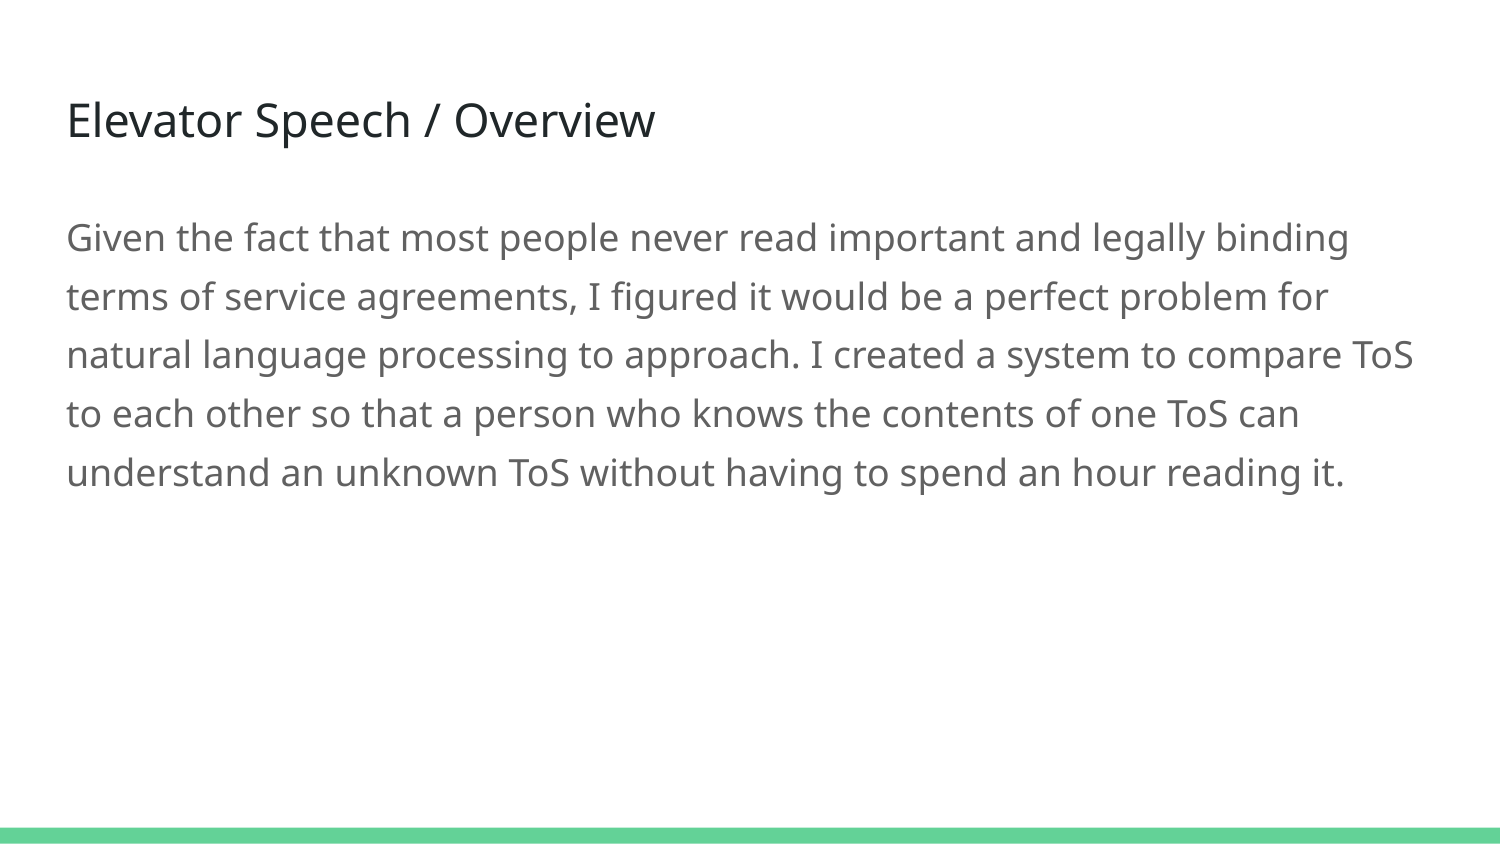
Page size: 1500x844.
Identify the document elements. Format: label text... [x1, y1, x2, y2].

title Elevator Speech / Overview [51, 72, 1449, 167]
list Given the fact that most people never read important and legally binding terms of service agreements, I figured it would be a perfect problem for natural language processing to approach. I created a system to compare ToS to each other so that a person who knows the contents of one ToS can understand an unknown ToS without having to spend an hour reading it. [51, 189, 1449, 750]
